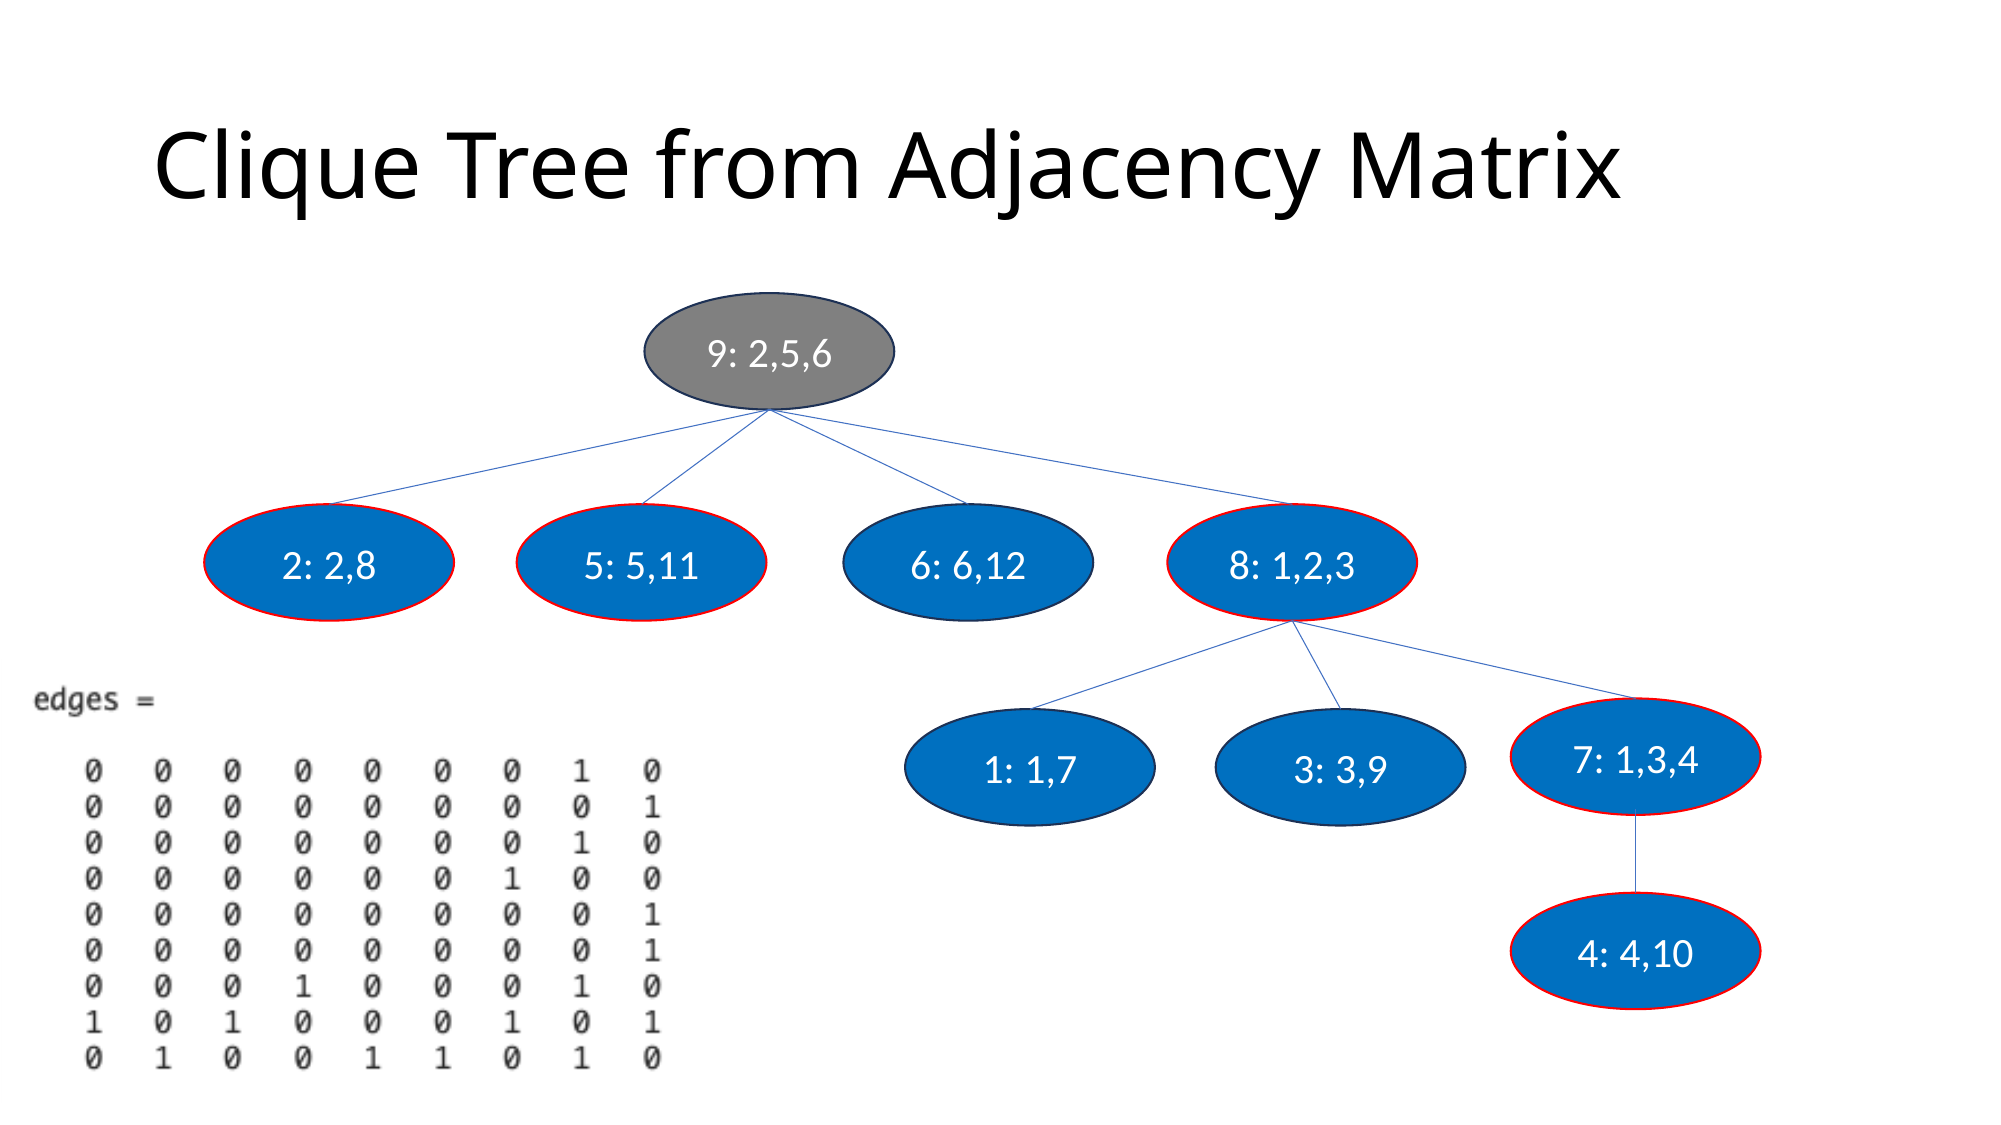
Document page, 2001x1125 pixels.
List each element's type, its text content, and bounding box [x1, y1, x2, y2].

text_box 9: 2,5,6 [643, 292, 896, 409]
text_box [769, 409, 1293, 505]
text_box 4: 4,10 [1509, 891, 1762, 1011]
text_box 8: 1,2,3 [1166, 503, 1419, 620]
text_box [329, 409, 641, 505]
text_box 1: 1,7 [904, 708, 1156, 827]
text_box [1292, 620, 1636, 699]
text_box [1030, 620, 1292, 710]
title Clique Tree from Adjacency Matrix [137, 59, 1863, 278]
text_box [1292, 699, 1341, 710]
text_box 5: 5,11 [515, 505, 768, 622]
text_box 3: 3,9 [1214, 708, 1467, 827]
text_box 2: 2,8 [203, 503, 456, 622]
text_box 7: 1,3,4 [1509, 697, 1762, 816]
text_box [641, 409, 769, 505]
text_box 6: 6,12 [842, 505, 1095, 622]
picture [0, 659, 689, 1103]
